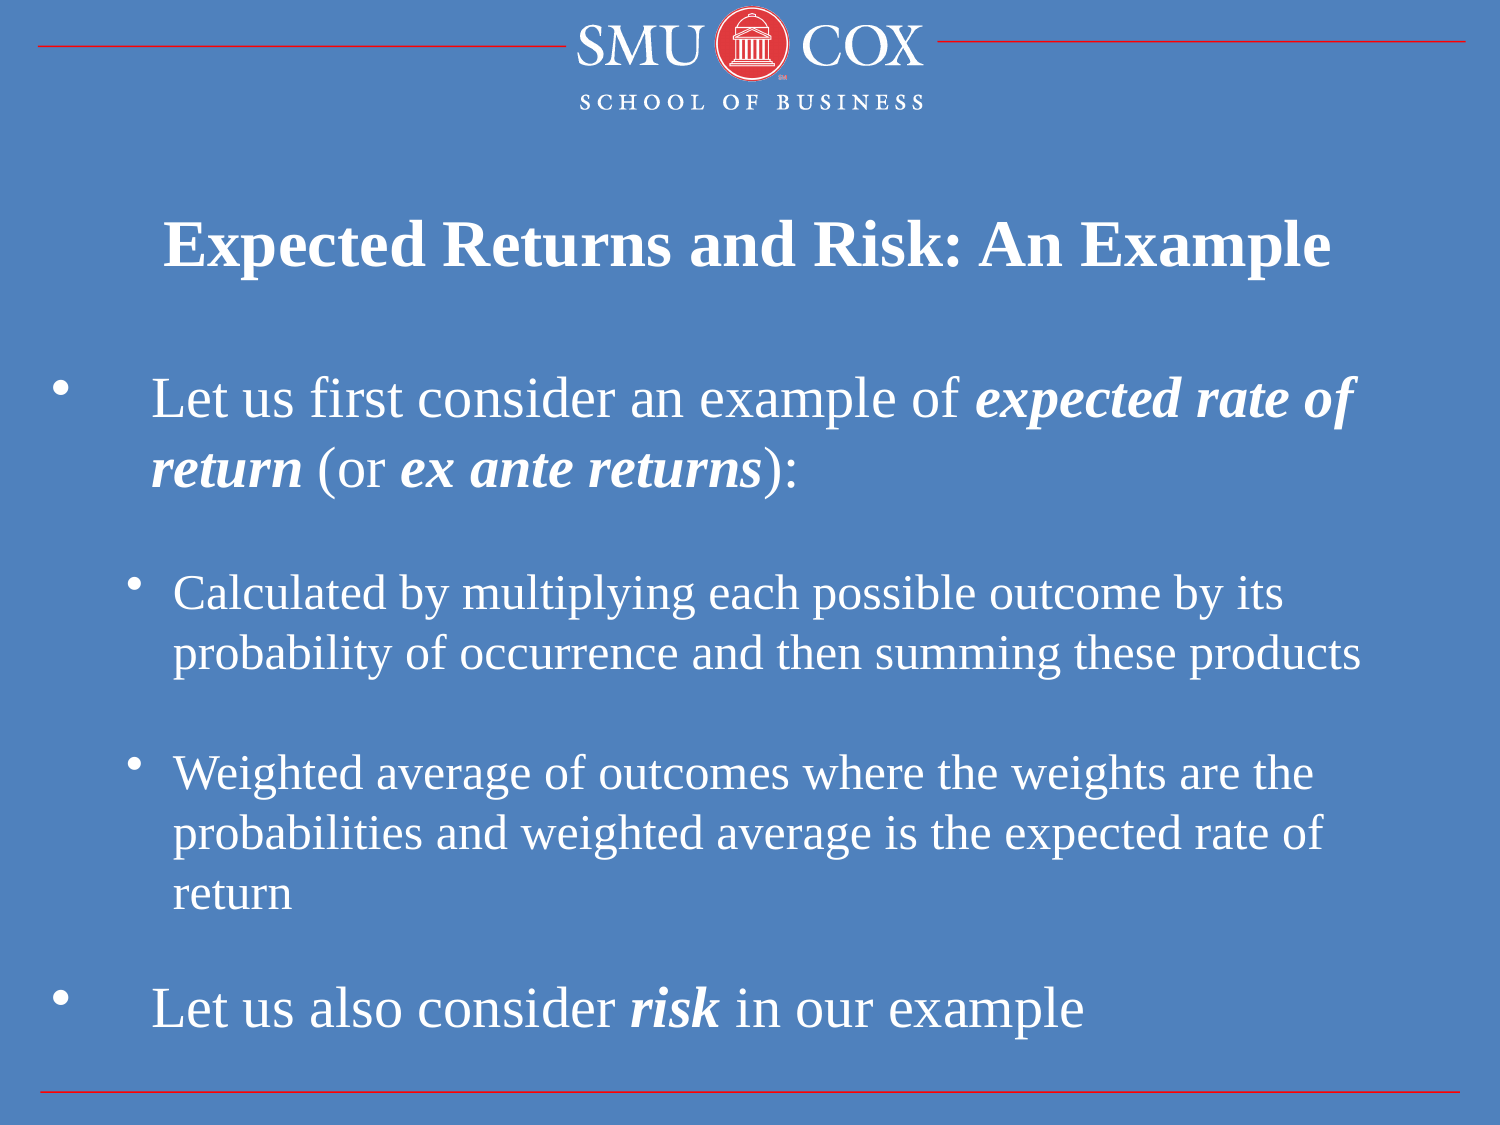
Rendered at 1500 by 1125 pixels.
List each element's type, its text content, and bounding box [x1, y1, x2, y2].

text_box Let us first consider an example of expected rate of return (or ex ante returns): Calculated by multiplying each possible outcome by its probability of occurrence and then summing these products Weighted average of outcomes where the weights are the probabilities and weighted average is the expected rate of return Let us also consider risk in our example [36, 352, 1469, 1047]
picture [570, 0, 929, 118]
text_box Expected Returns and Risk: An Example [42, 192, 1455, 287]
